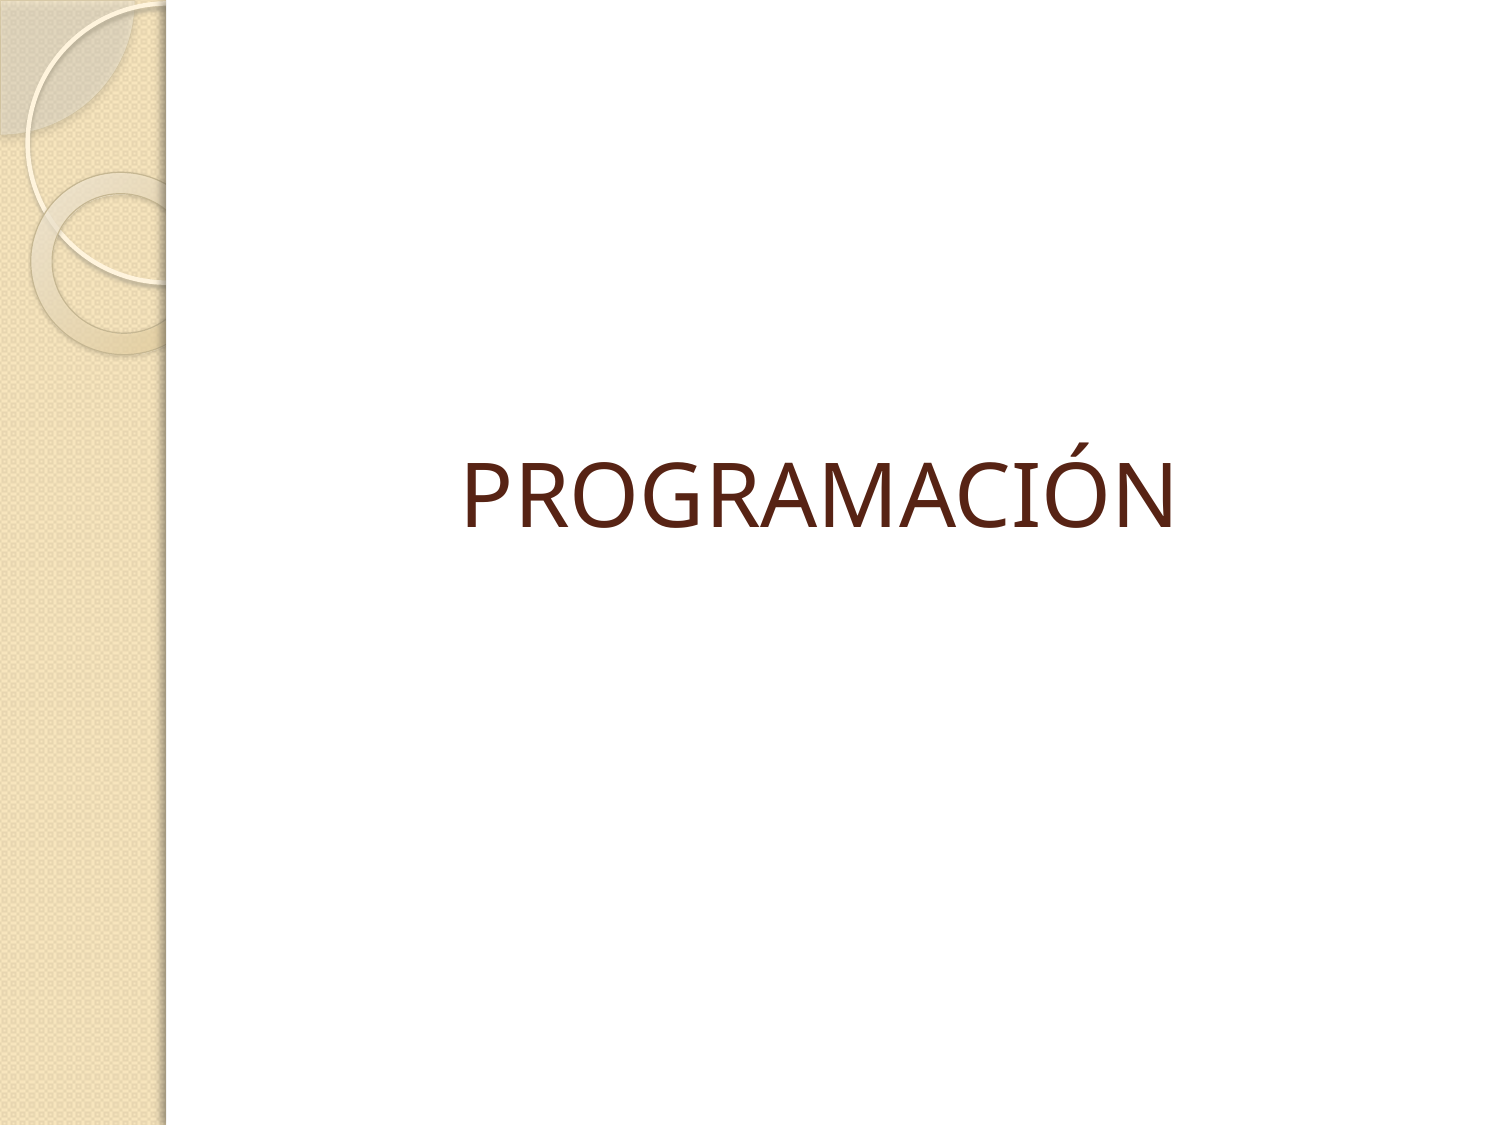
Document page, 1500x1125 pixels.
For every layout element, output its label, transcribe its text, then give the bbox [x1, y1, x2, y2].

title PROGRAMACIÓN [445, 45, 1466, 938]
